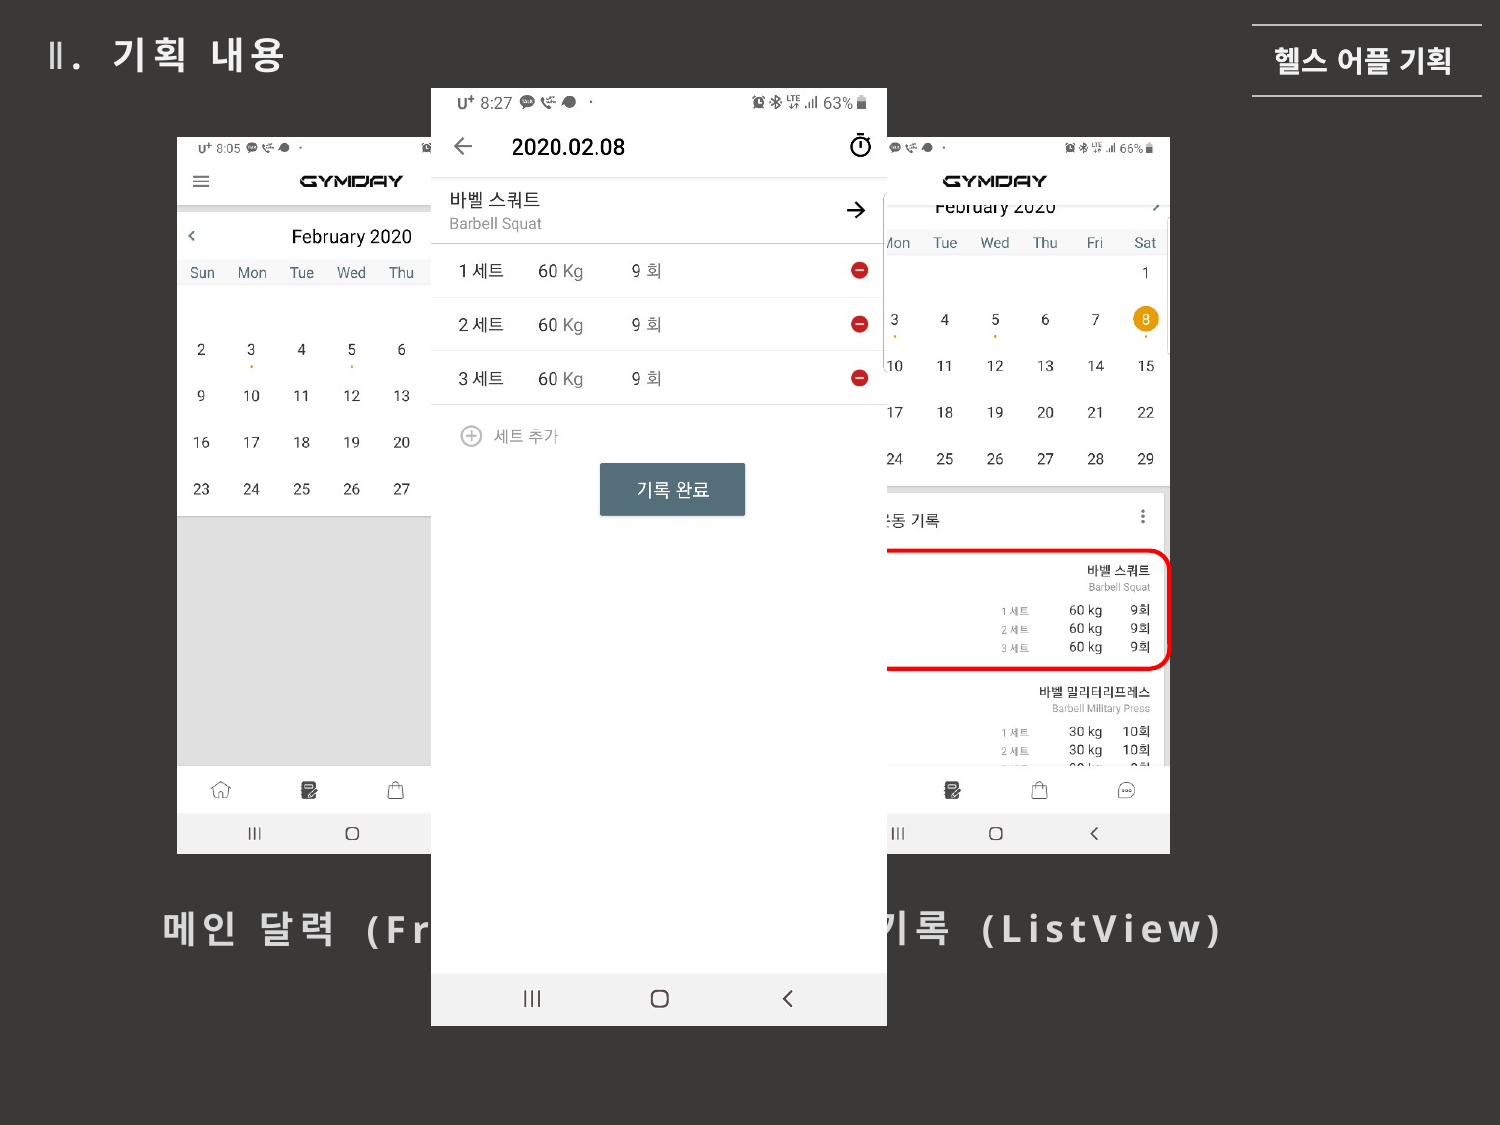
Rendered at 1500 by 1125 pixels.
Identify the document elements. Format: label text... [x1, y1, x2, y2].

picture [176, 88, 1170, 1026]
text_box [1251, 0, 1483, 97]
text_box Ⅱ. 기획 내용 [31, 25, 301, 85]
text_box 메인 달력 (Fragment) [147, 899, 425, 959]
text_box 과거 기록 (ListView) [892, 897, 1235, 958]
